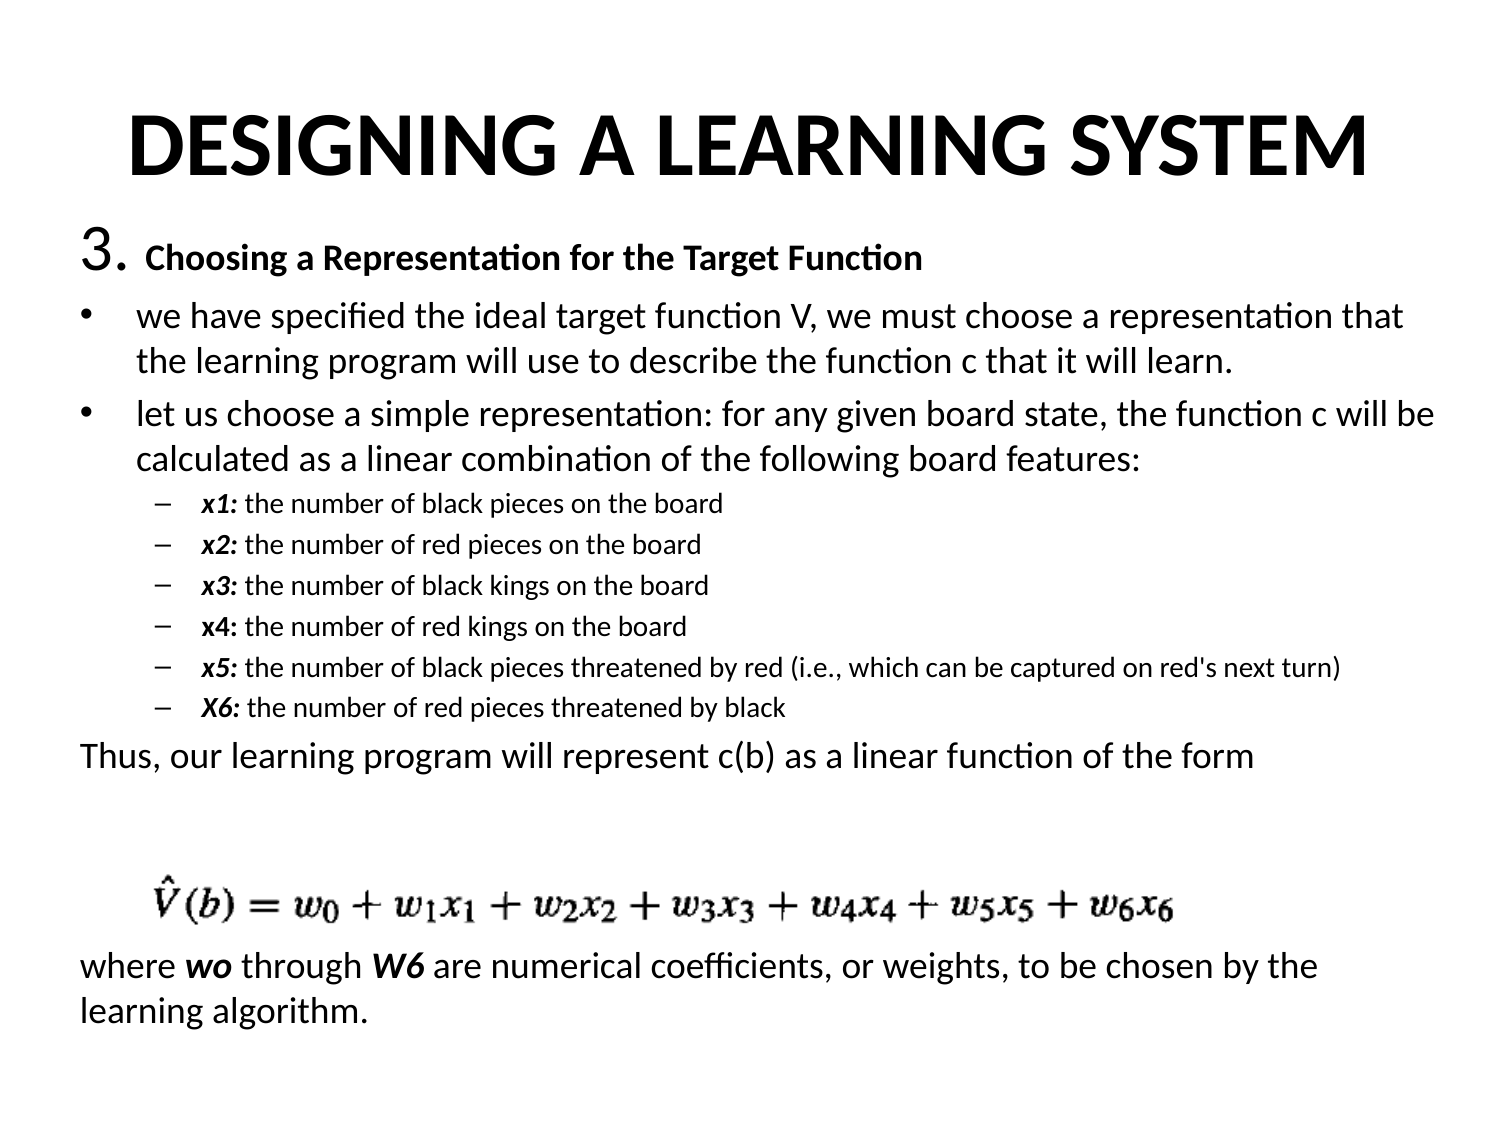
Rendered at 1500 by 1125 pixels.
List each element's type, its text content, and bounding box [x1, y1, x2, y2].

list 3. Choosing a Representation for the Target Function we have specified the ideal target function V, we must choose a representation that the learning program will use to describe the function c that it will learn. let us choose a simple representation: for any given board state, the function c will be calculated as a linear combination of the following board features: x1: the number of black pieces on the board x2: the number of red pieces on the board x3: the number of black kings on the board x4: the number of red kings on the board x5: the number of black pieces threatened by red (i.e., which can be captured on red's next turn) X6: the number of red pieces threatened by black Thus, our learning program will represent c(b) as a linear function of the form where wo through W6 are numerical coefficients, or weights, to be chosen by the learning algorithm. [64, 196, 1459, 939]
picture [123, 833, 1184, 943]
title DESIGNING A LEARNING SYSTEM [75, 45, 1425, 196]
